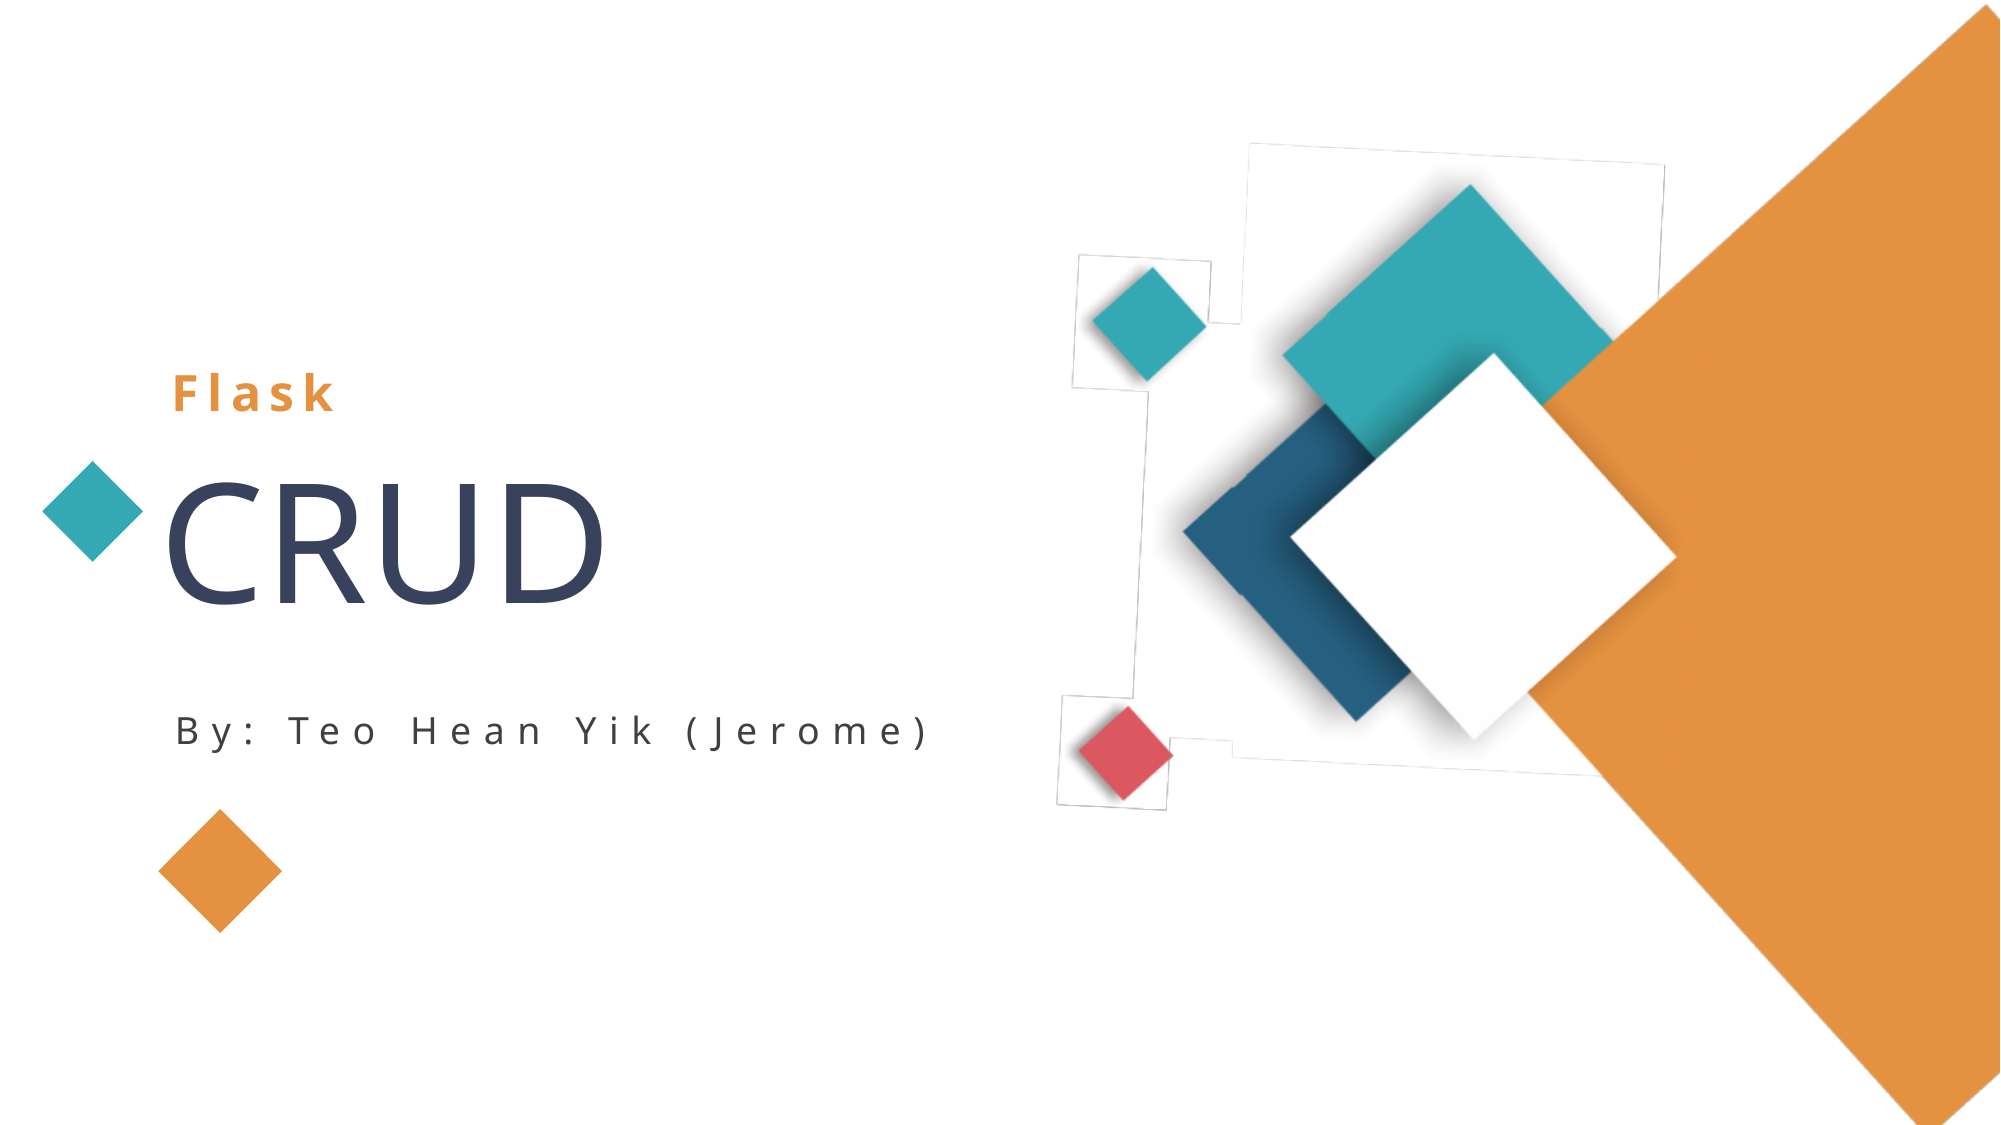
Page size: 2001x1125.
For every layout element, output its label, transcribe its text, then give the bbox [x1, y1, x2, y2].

text_box By: Teo Hean Yik (Jerome) [291, 700, 1054, 760]
text_box CRUD [144, 429, 1054, 644]
picture [1033, 0, 2000, 1125]
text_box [37, 456, 287, 938]
text_box Flask [157, 353, 1054, 429]
